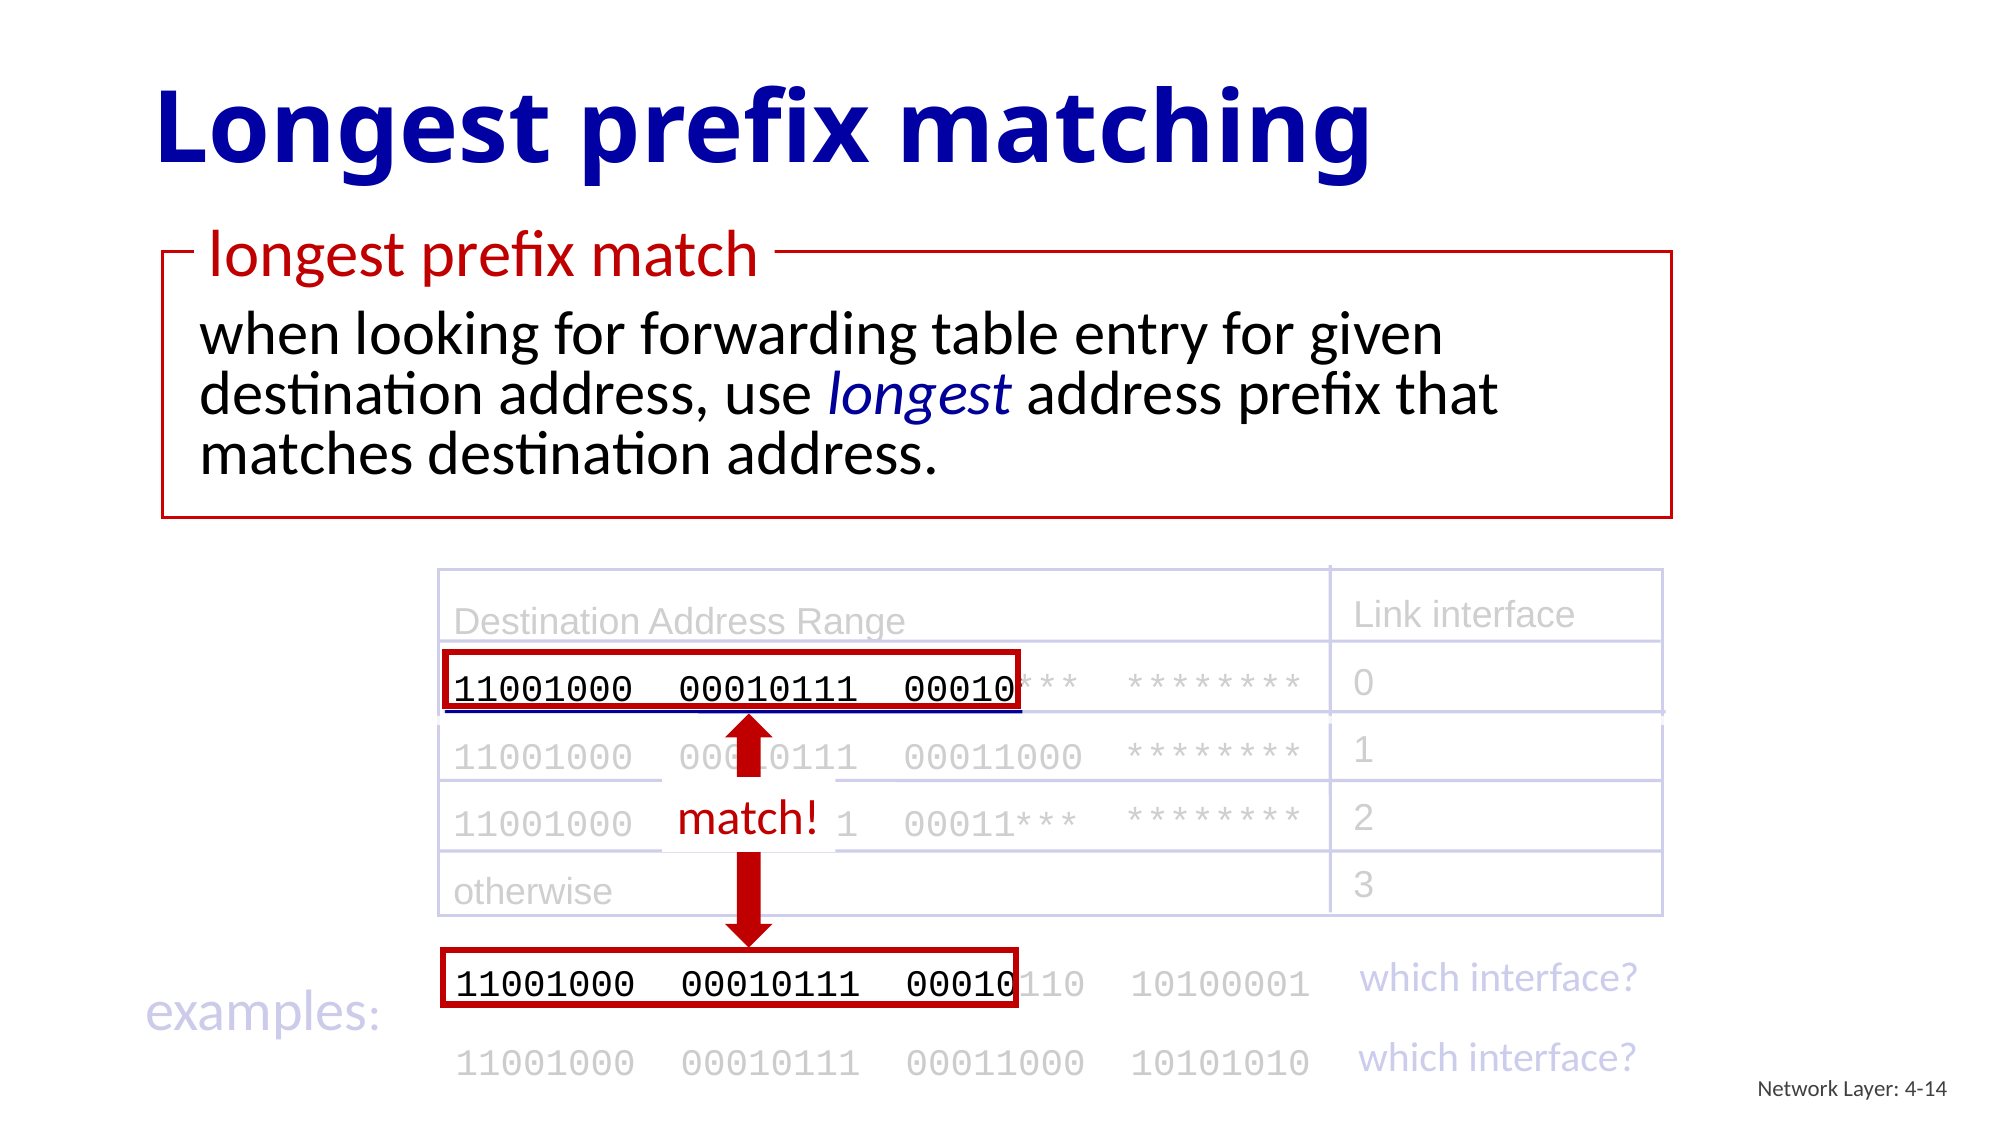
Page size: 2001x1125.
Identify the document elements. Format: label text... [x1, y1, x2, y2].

slide_number Network Layer: 4-14 [1719, 1056, 1963, 1117]
title Longest prefix matching [137, 56, 1863, 204]
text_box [443, 651, 1019, 1005]
text_box [162, 251, 1672, 518]
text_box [131, 540, 1719, 1125]
text_box longest prefix match [194, 202, 775, 298]
text_box when looking for forwarding table entry for given destination address, use longest address prefix that matches destination address. [185, 298, 1703, 494]
